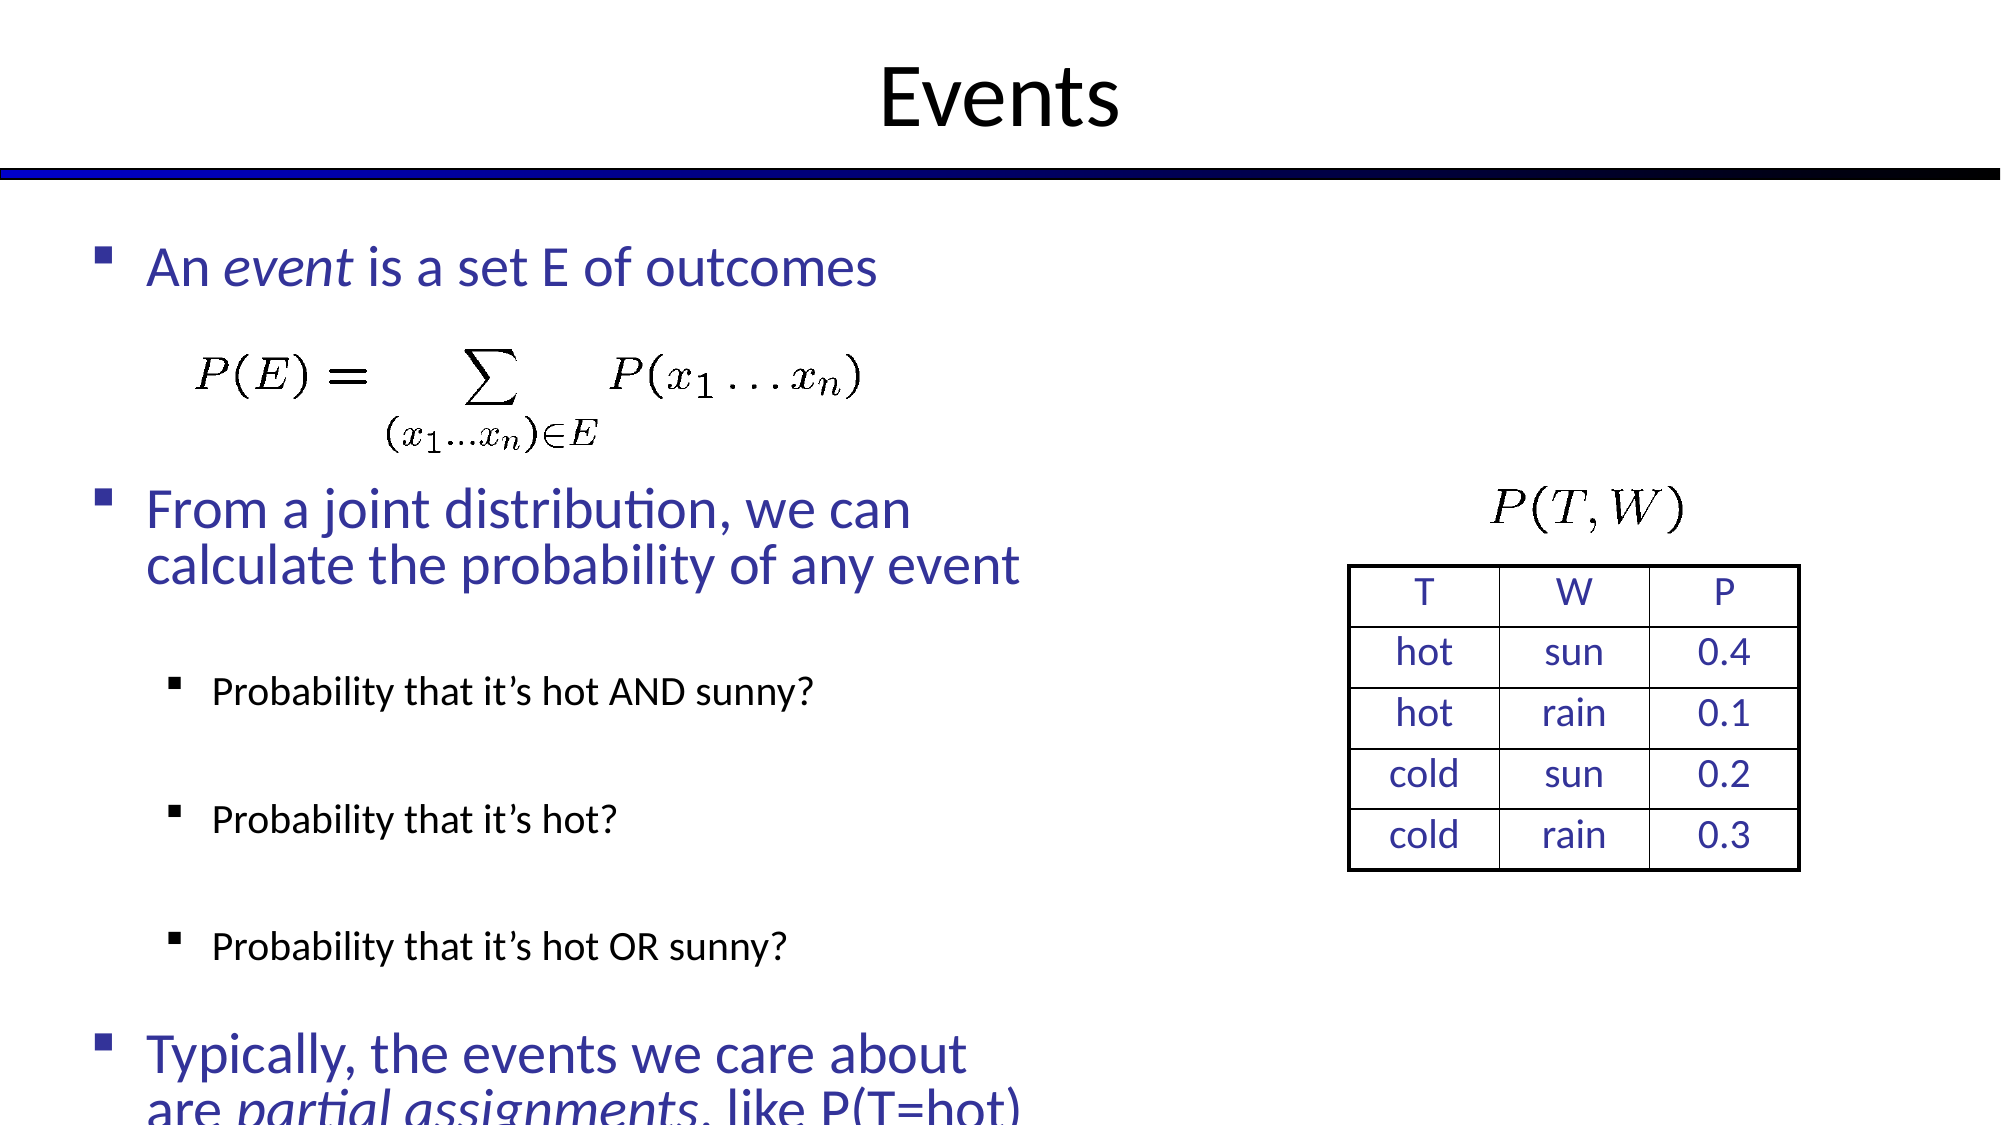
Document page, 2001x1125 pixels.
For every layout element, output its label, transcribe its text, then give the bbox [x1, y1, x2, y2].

table_header P [1650, 568, 1797, 626]
picture [194, 349, 860, 453]
title Events [0, 0, 2000, 184]
table_cell cold [1351, 810, 1499, 868]
list An event is a set E of outcomes From a joint distribution, we can calculate the probability of any event Probability that it’s hot AND sunny? Probability that it’s hot? Probability that it’s hot OR sunny? Typically, the events we care about are partial assignments, like P(T=hot) [74, 234, 1050, 1076]
picture [1488, 484, 1683, 535]
table_cell cold [1351, 750, 1499, 808]
table_cell 0.2 [1650, 750, 1797, 808]
table_cell hot [1351, 628, 1499, 687]
table_header T [1351, 568, 1499, 626]
table_cell 0.1 [1650, 689, 1797, 748]
table_cell 0.4 [1650, 628, 1797, 687]
table_header W [1500, 568, 1649, 626]
table_cell rain [1500, 689, 1649, 748]
table_cell rain [1500, 810, 1649, 868]
table_cell hot [1351, 689, 1499, 748]
table_cell 0.3 [1650, 810, 1797, 868]
table_cell sun [1500, 750, 1649, 808]
table_cell sun [1500, 628, 1649, 687]
